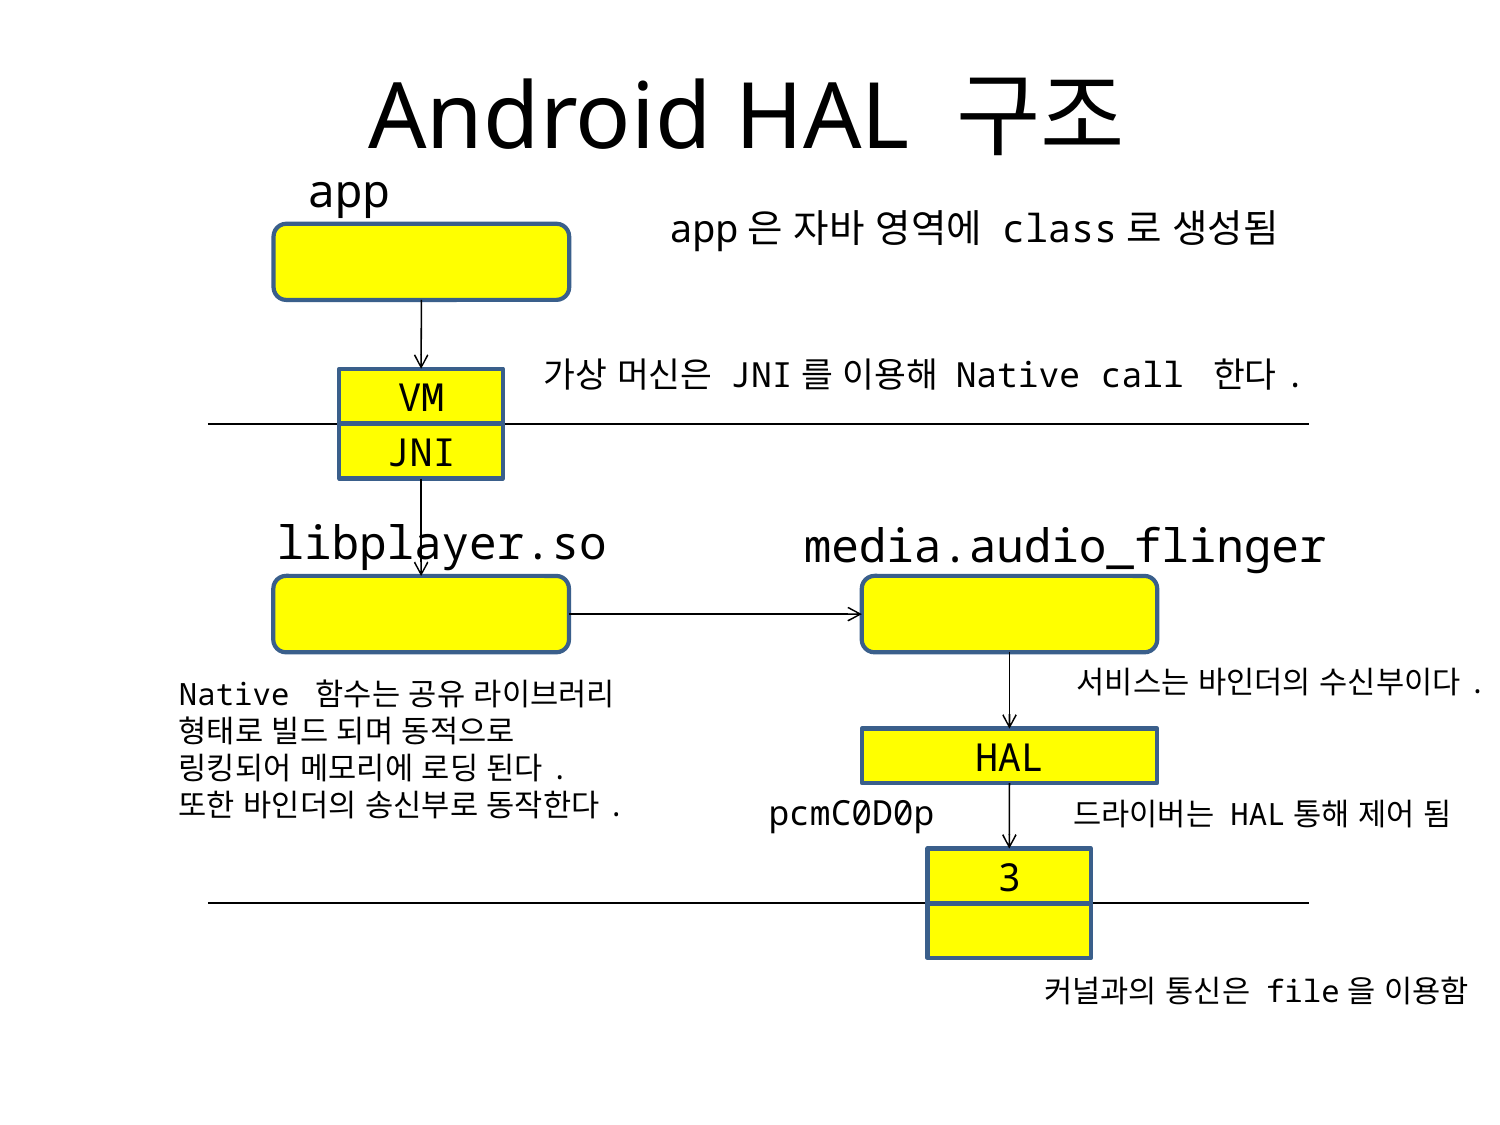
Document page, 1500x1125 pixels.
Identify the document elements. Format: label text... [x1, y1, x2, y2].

text_box 서비스는 바인더의 수신부이다. [1061, 655, 1500, 708]
text_box 커널과의 통신은 file을 이용함 [1029, 964, 1484, 1017]
text_box app [292, 160, 405, 224]
text_box [271, 573, 572, 655]
text_box HAL [860, 726, 1159, 785]
title Android HAL 구조 [19, 64, 1475, 160]
text_box libplayer.so [261, 505, 416, 577]
text_box 3 [925, 846, 1093, 902]
text_box app은 자바 영역에 class로 생성됨 [654, 196, 1294, 258]
text_box 가상 머신은 JNI를 이용해 Native call 한다. [529, 345, 1321, 402]
text_box media.audio_flinger [789, 509, 1342, 580]
text_box libplayer.so [426, 505, 622, 577]
text_box [859, 580, 1160, 655]
text_box VM [337, 367, 505, 422]
text_box [925, 912, 1093, 960]
text_box [271, 221, 572, 303]
text_box JNI [337, 433, 505, 481]
text_box Native 함수는 공유 라이브러리 형태로 빌드 되며 동적으로 링킹되어 메모리에 로딩 된다. 또한 바인더의 송신부로 동작한다. [163, 667, 641, 830]
text_box 드라이버는 HAL통해 제어 됨 [1058, 787, 1467, 840]
text_box pcmC0D0p [753, 783, 950, 840]
